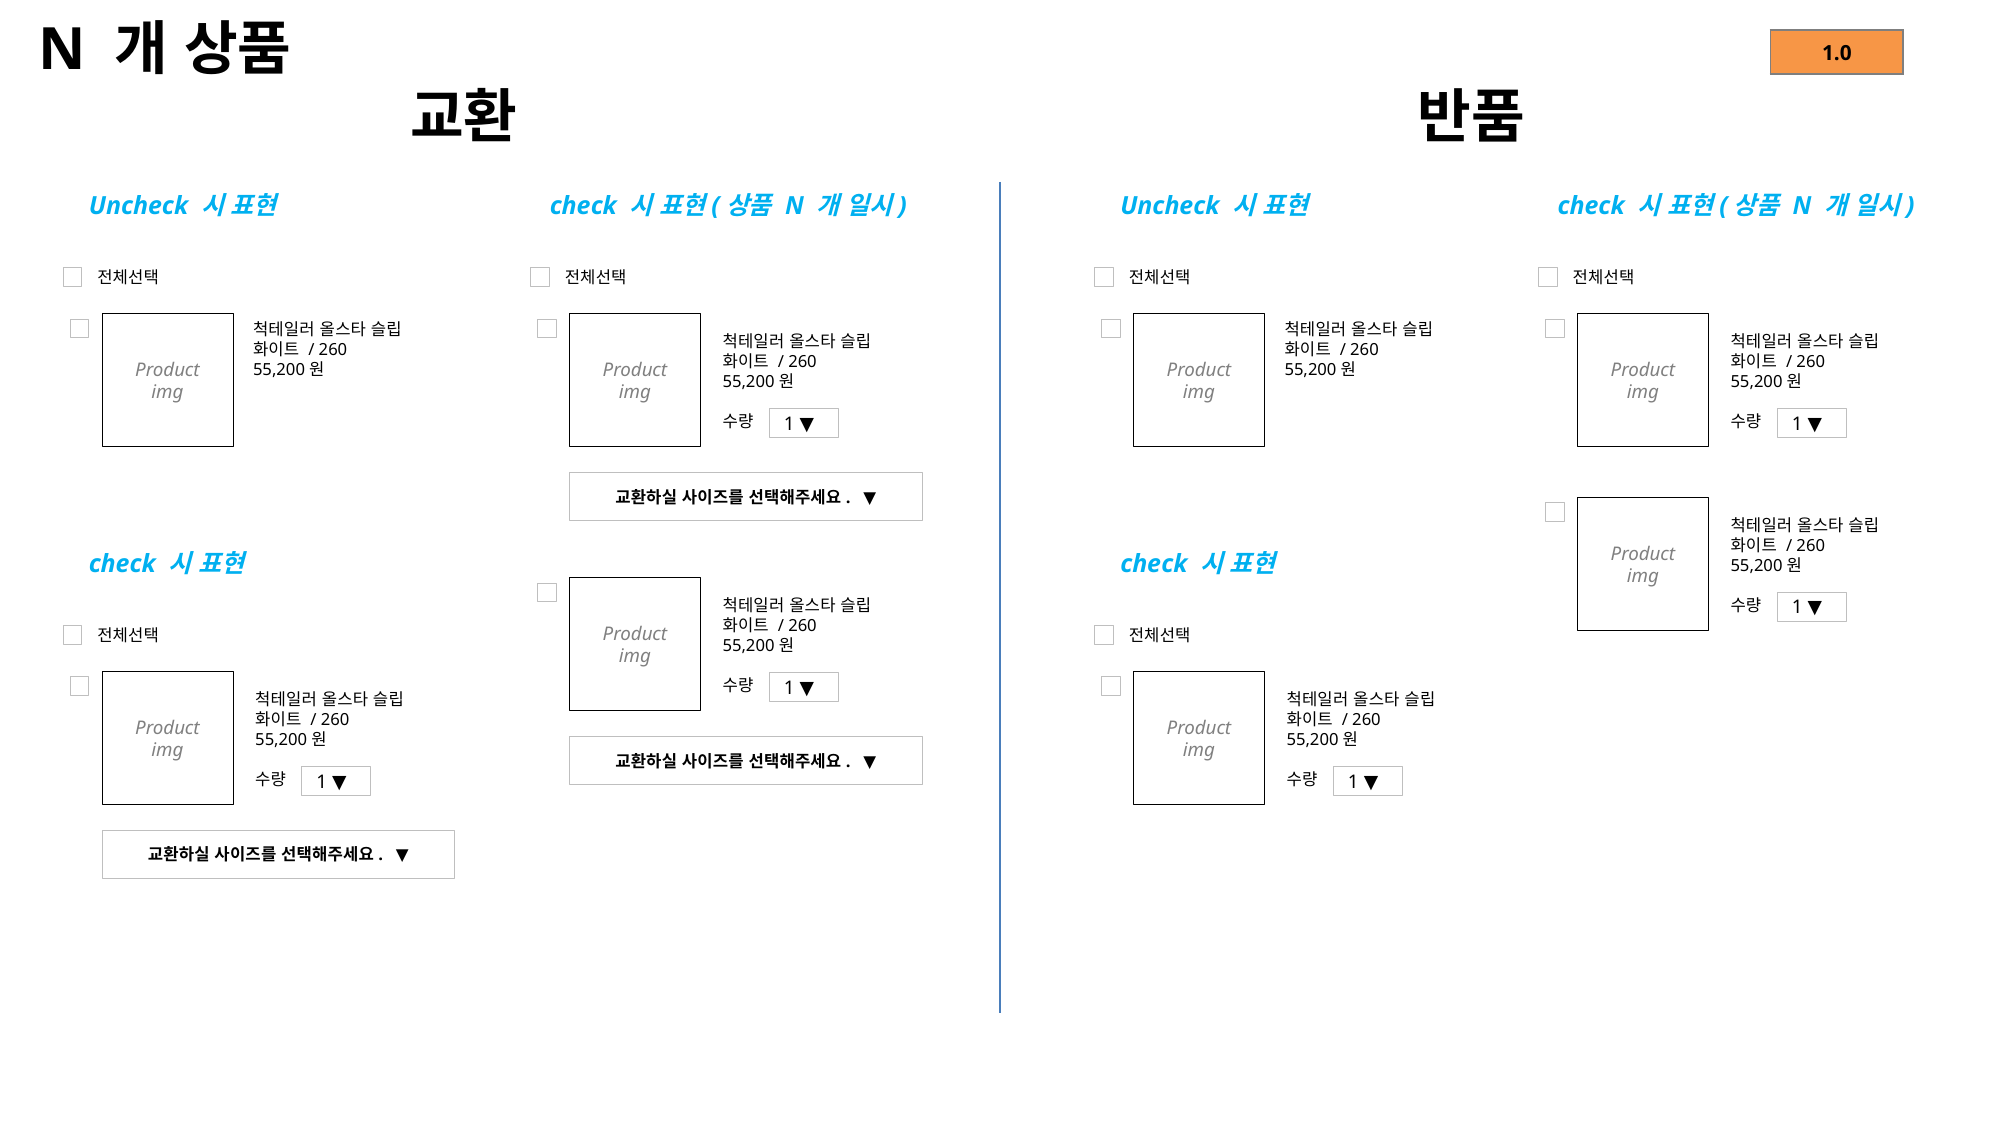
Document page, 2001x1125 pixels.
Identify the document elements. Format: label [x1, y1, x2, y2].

text_box [247, 312, 426, 385]
text_box [716, 325, 896, 440]
text_box [1100, 675, 1122, 698]
text_box [1542, 181, 1930, 227]
text_box [528, 259, 884, 294]
text_box [61, 259, 417, 294]
text_box [536, 317, 558, 340]
text_box [101, 671, 233, 805]
text_box [1280, 683, 1460, 797]
text_box [395, 71, 532, 157]
text_box [68, 675, 91, 698]
text_box [23, 3, 307, 89]
text_box [61, 617, 417, 652]
text_box [569, 313, 701, 447]
text_box [1105, 181, 1324, 227]
text_box [1403, 71, 1540, 157]
text_box [101, 313, 233, 447]
text_box [249, 683, 428, 797]
text_box [1100, 317, 1122, 340]
text_box [1543, 317, 1566, 340]
text_box [567, 734, 924, 786]
text_box [1278, 312, 1458, 385]
text_box [1724, 325, 1904, 440]
text_box [1577, 313, 1709, 447]
text_box [536, 581, 558, 604]
text_box [716, 589, 896, 704]
text_box [567, 470, 924, 522]
text_box [68, 317, 91, 340]
text_box [1105, 539, 1292, 585]
text_box [1577, 497, 1709, 631]
text_box [74, 539, 260, 585]
text_box [1536, 259, 1892, 294]
text_box [100, 828, 457, 880]
text_box [569, 577, 701, 711]
text_box [1133, 671, 1265, 805]
text_box [1092, 259, 1448, 294]
text_box [1133, 313, 1265, 447]
table_header [1771, 31, 1902, 73]
text_box [1724, 508, 1904, 623]
text_box [1543, 500, 1566, 523]
text_box [1092, 617, 1448, 652]
text_box [74, 181, 292, 227]
text_box [535, 181, 922, 227]
